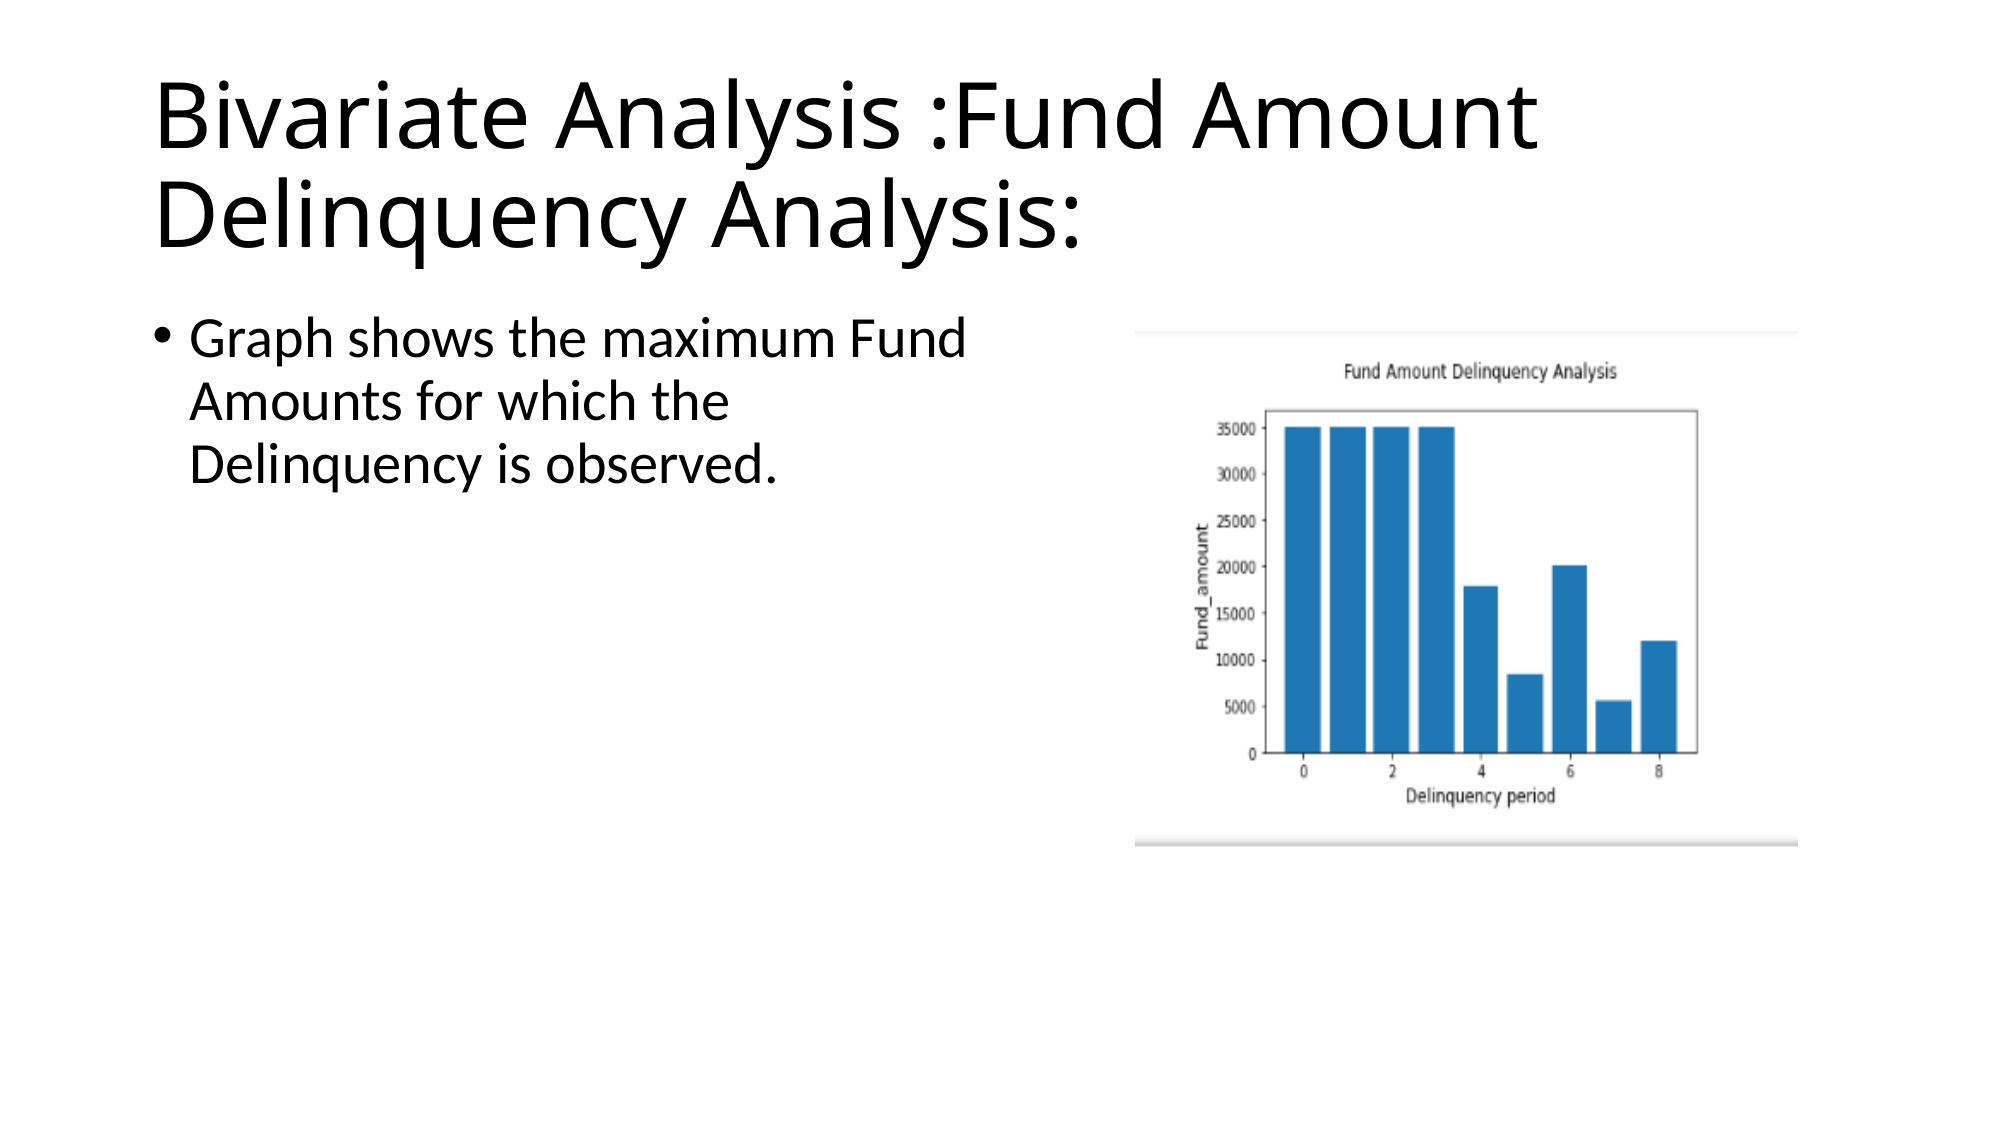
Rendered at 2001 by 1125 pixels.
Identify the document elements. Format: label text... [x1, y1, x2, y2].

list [1135, 331, 1798, 851]
title Bivariate Analysis :Fund Amount Delinquency Analysis: [137, 59, 1863, 278]
list Graph shows the maximum Fund Amounts for which the Delinquency is observed. [137, 299, 988, 1014]
